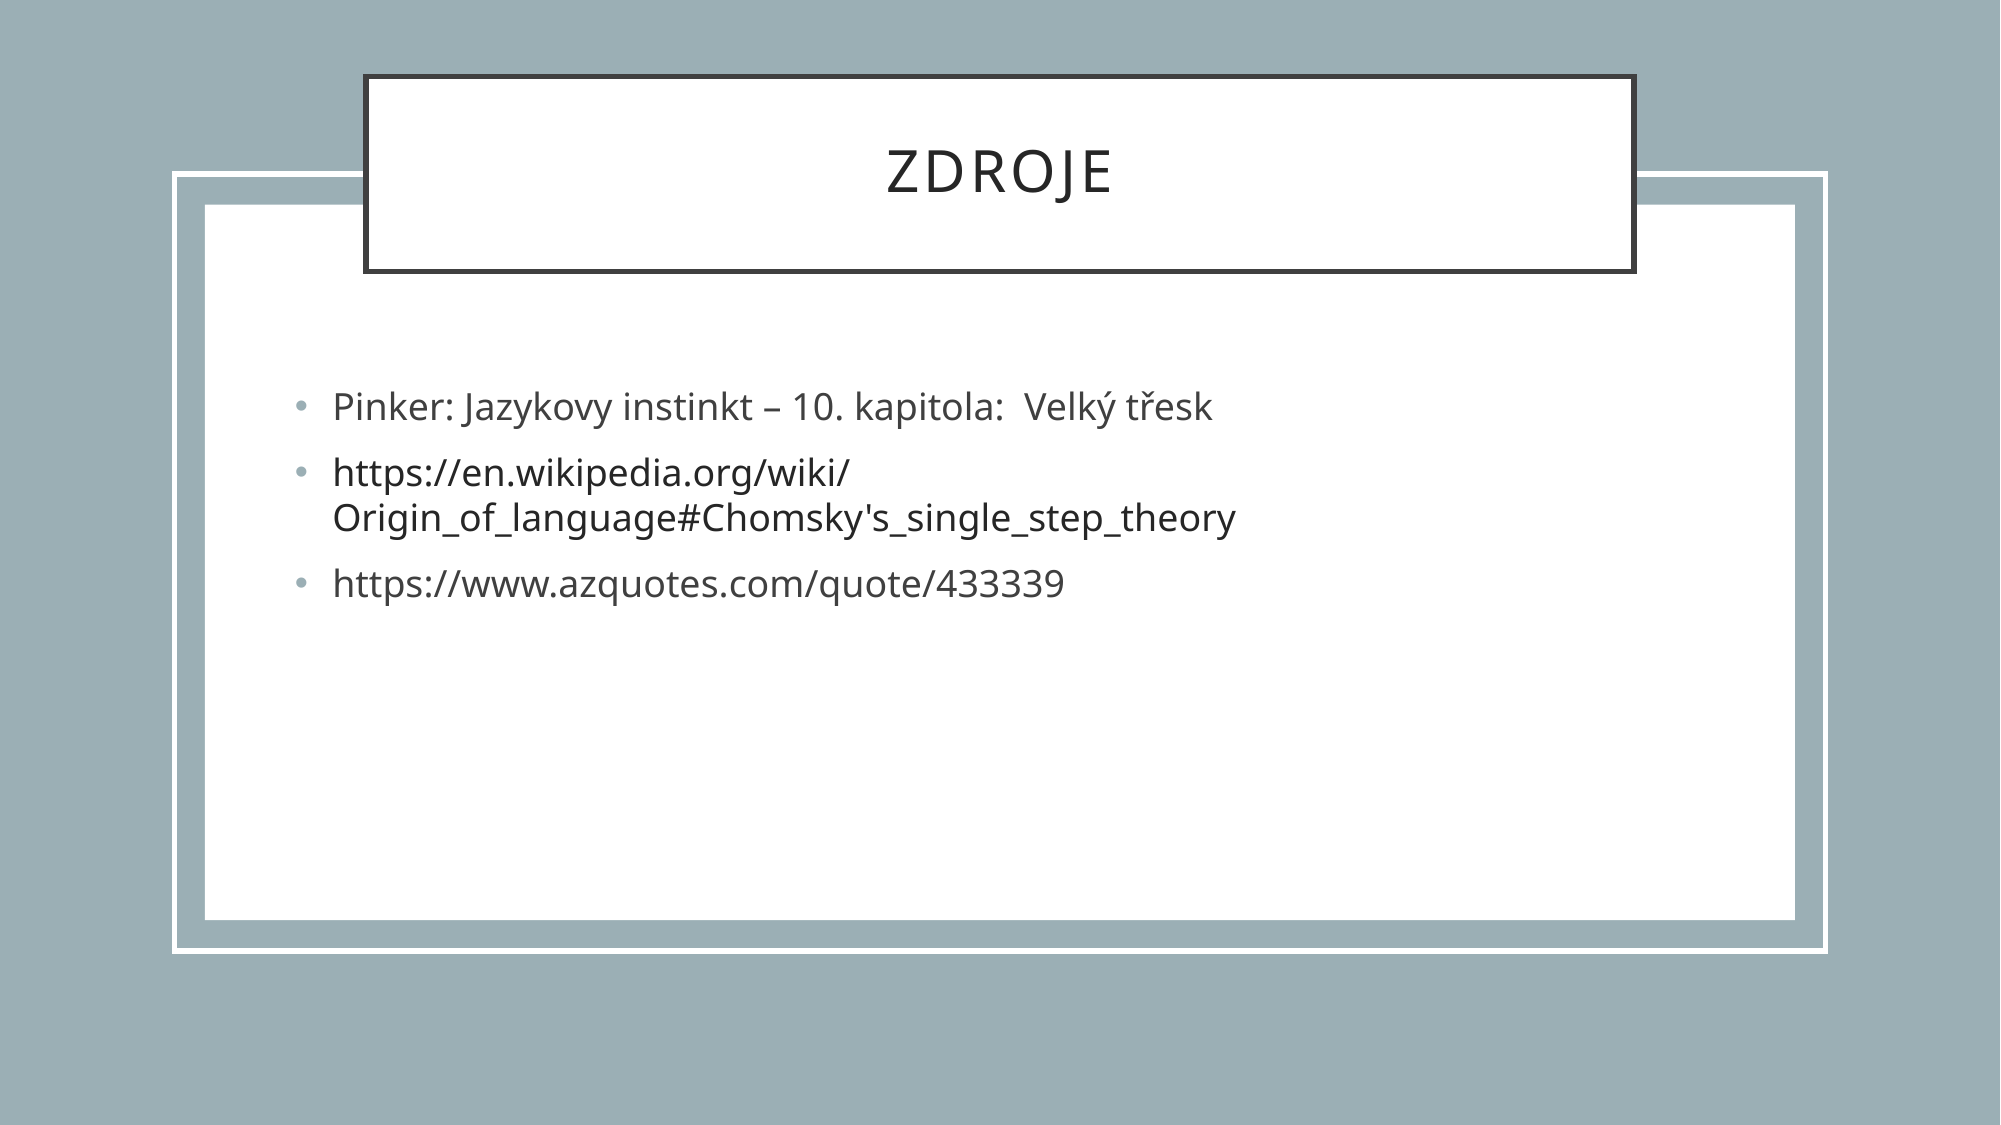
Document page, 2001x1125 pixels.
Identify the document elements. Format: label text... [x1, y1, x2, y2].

list Pinker: Jazykovy instinkt – 10. kapitola: Velký třesk https://en.wikipedia.org/wiki/Origin_of_language#Chomsky's_single_step_theory https://www.azquotes.com/quote/433339 [279, 375, 1721, 849]
title Zdroje [363, 74, 1637, 274]
text_box [173, 173, 1827, 952]
text_box [0, 0, 2000, 1125]
